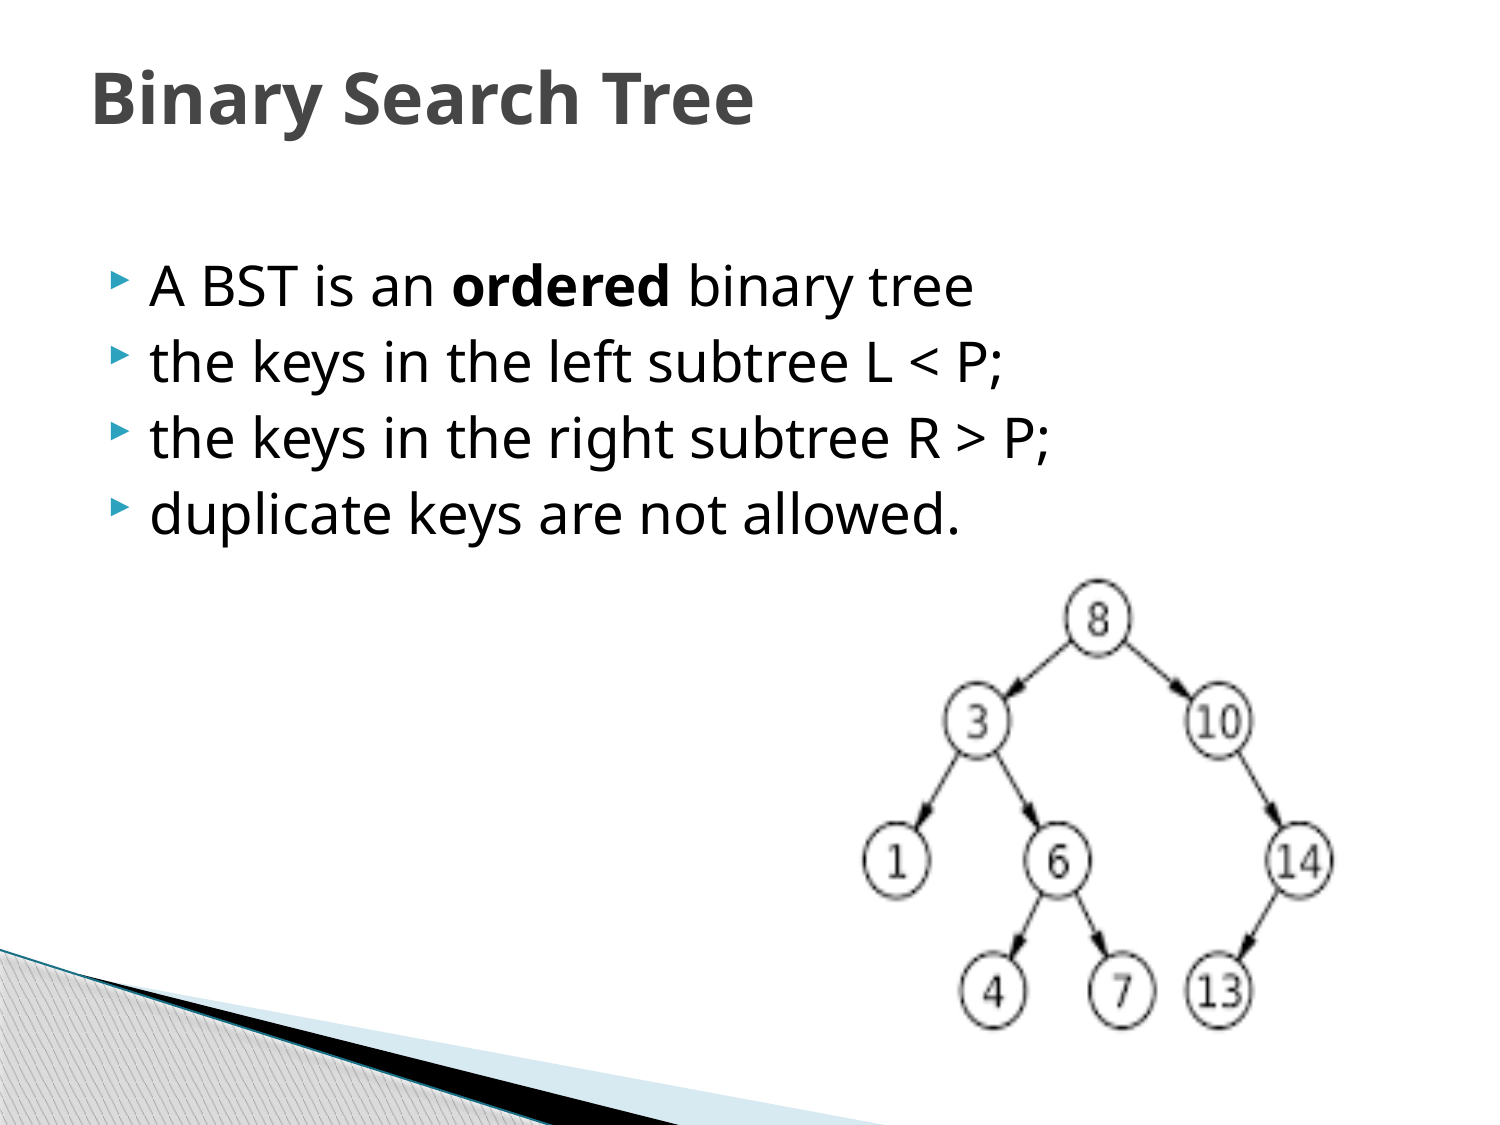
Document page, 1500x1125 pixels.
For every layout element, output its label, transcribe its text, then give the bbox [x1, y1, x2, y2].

picture [815, 558, 1354, 1051]
title Binary Search Tree [75, 45, 1425, 233]
list A BST is an ordered binary tree the keys in the left subtree L < P; the keys in the right subtree R > P; duplicate keys are not allowed. [75, 243, 1425, 986]
